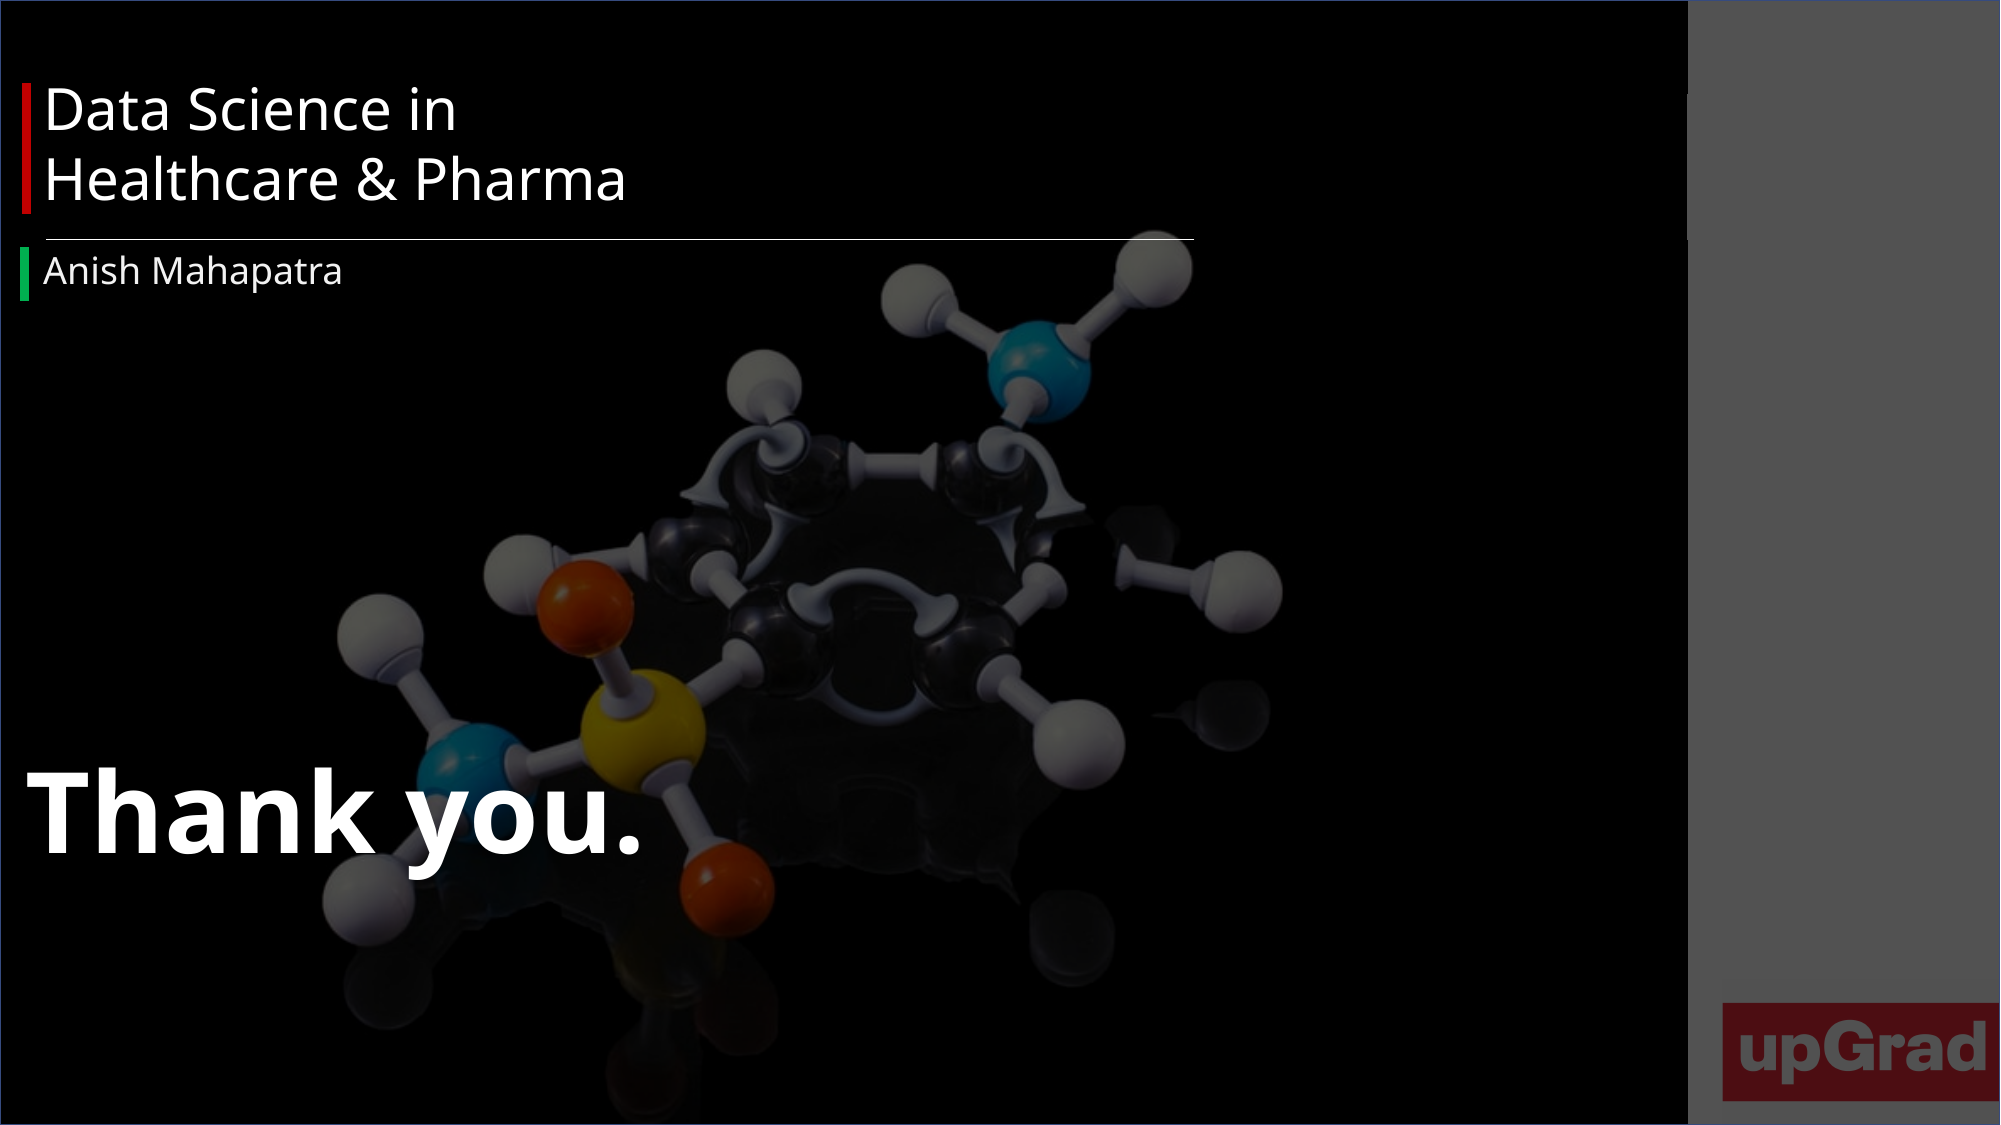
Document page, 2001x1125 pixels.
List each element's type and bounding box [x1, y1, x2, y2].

text_box [1688, 0, 2000, 1125]
picture [0, 0, 1954, 1125]
